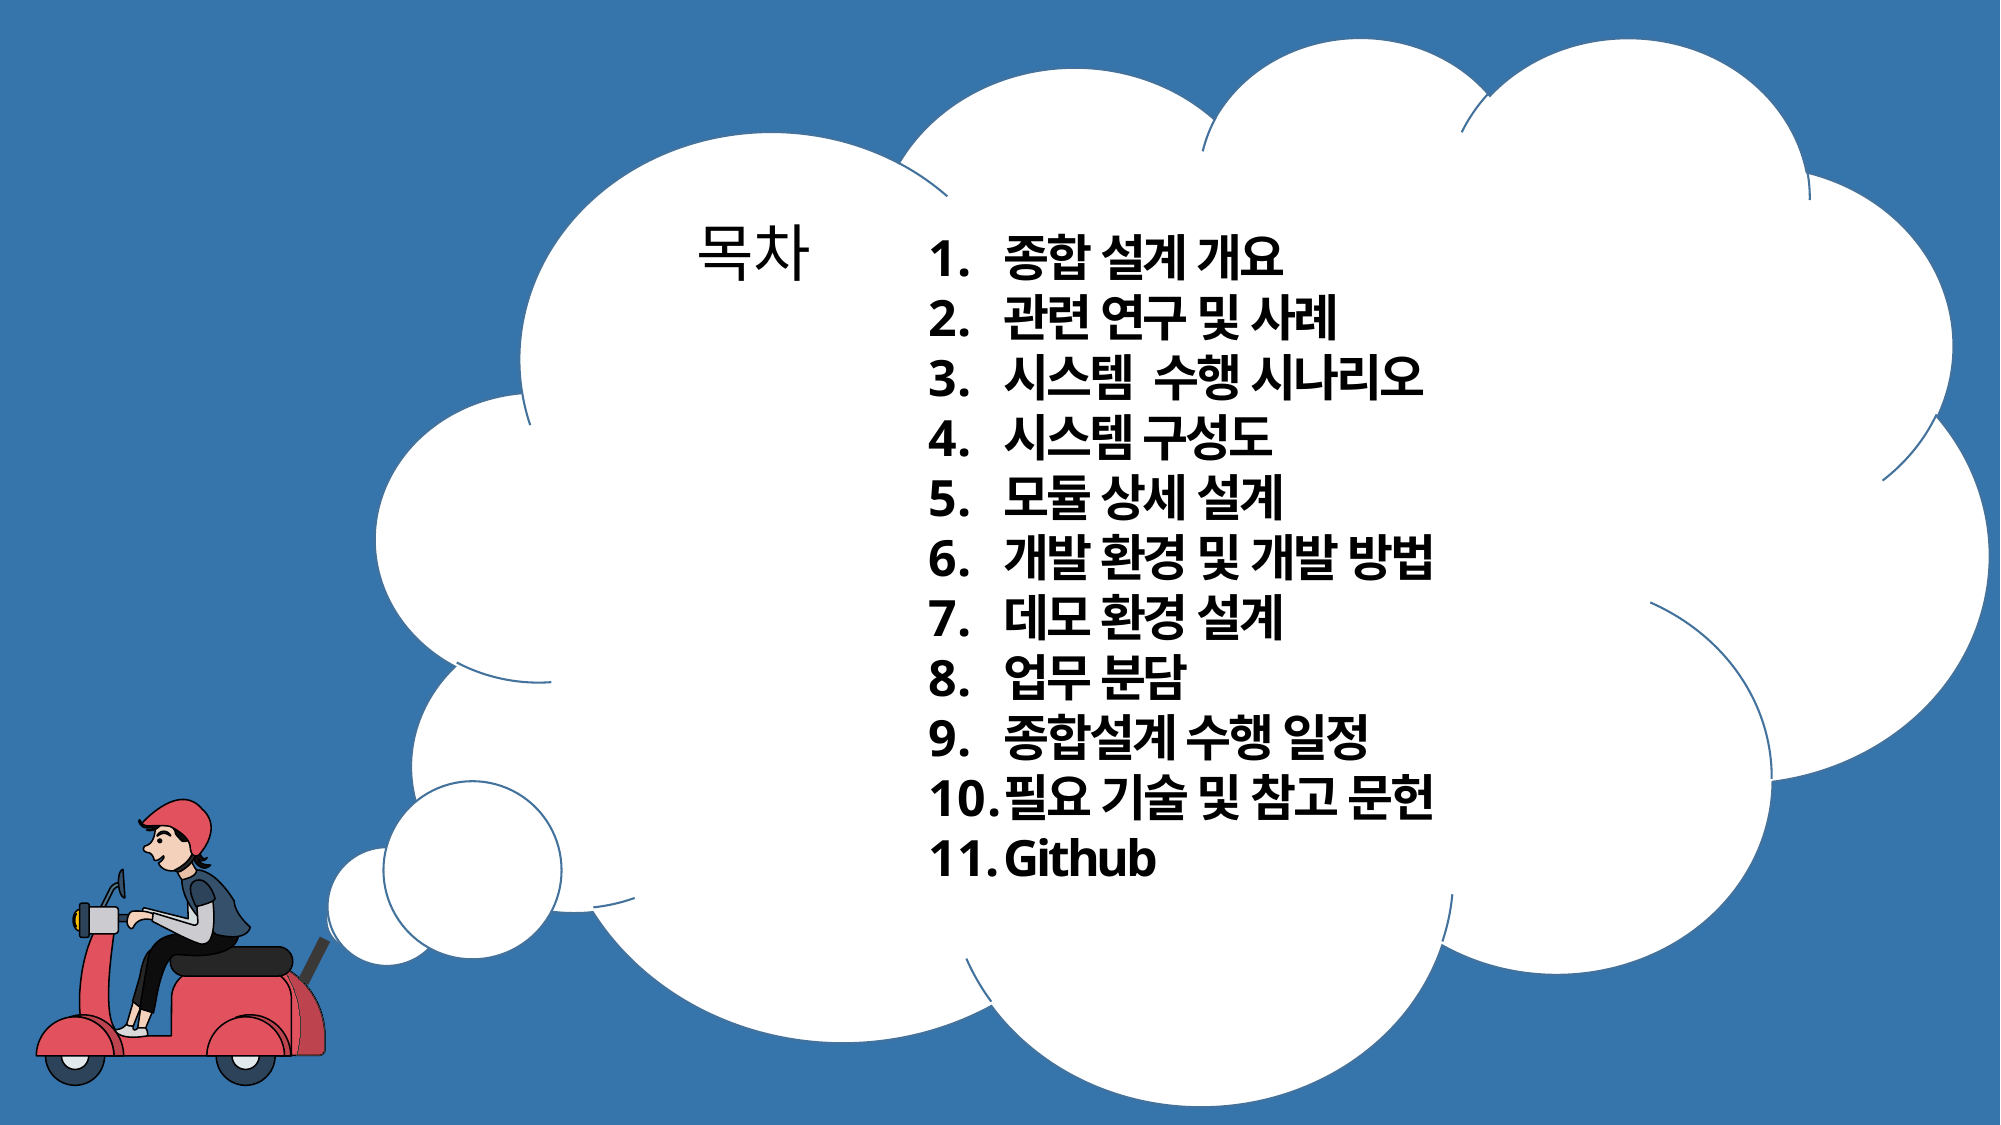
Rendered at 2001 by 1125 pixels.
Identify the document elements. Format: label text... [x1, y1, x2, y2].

text_box [325, 36, 1991, 1109]
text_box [36, 799, 325, 1086]
text_box 목차 [627, 206, 880, 297]
text_box 종합 설계 개요 관련 연구 및 사례 시스템 수행 시나리오 시스템 구성도 모듈 상세 설계 개발 환경 및 개발 방법 데모 환경 설계 업무 분담 종합설계 수행 일정 필요 기술 및 참고 문헌 Github [913, 219, 1452, 954]
